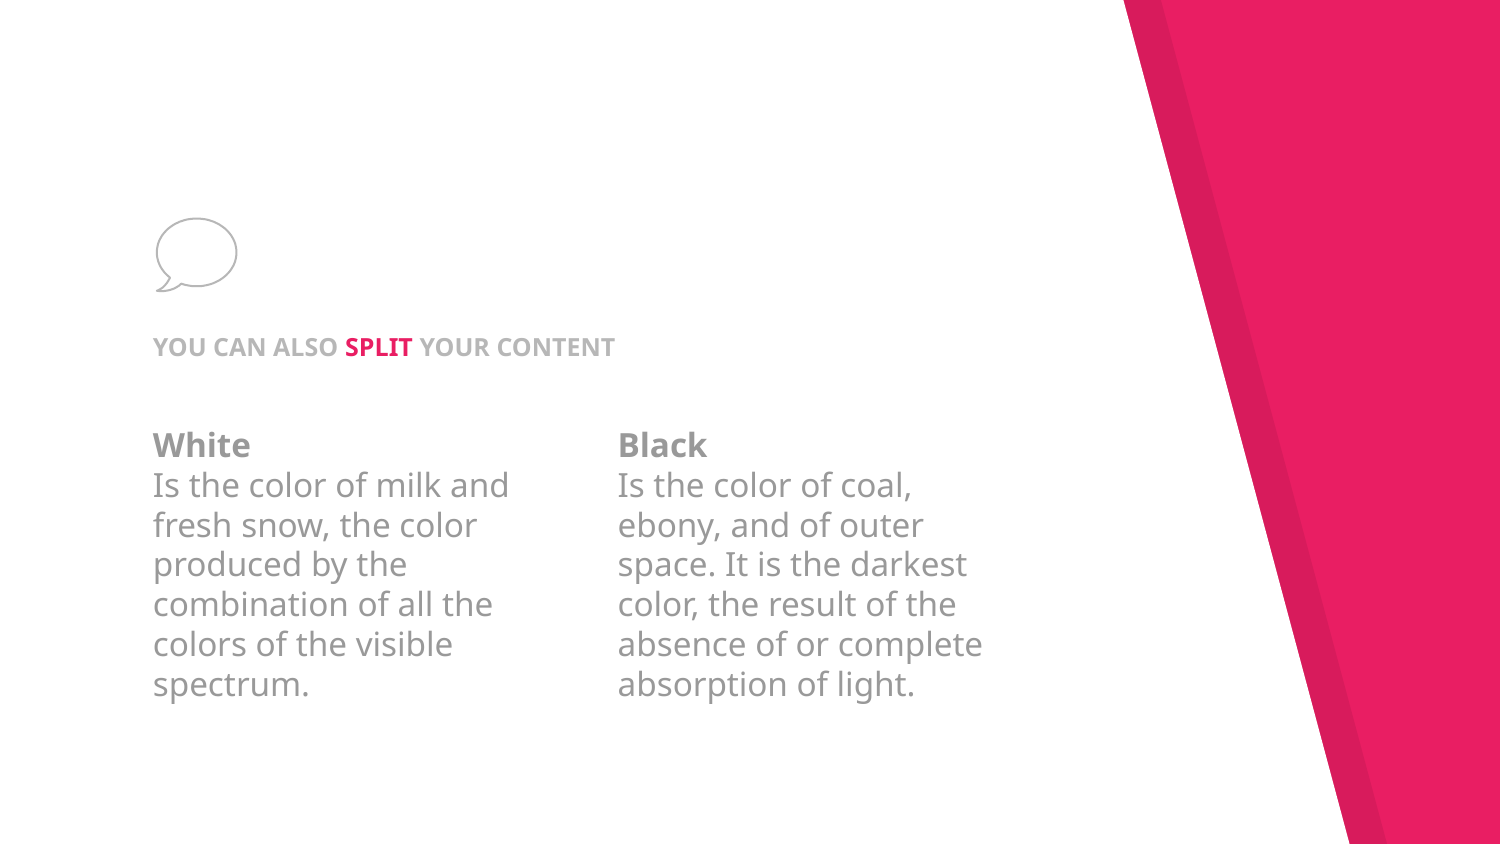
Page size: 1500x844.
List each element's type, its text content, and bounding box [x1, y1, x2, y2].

title YOU CAN ALSO SPLIT YOUR CONTENT [137, 309, 926, 377]
list White Is the color of milk and fresh snow, the color produced by the combination of all the colors of the visible spectrum. [137, 408, 577, 808]
list Black Is the color of coal, ebony, and of outer space. It is the darkest color, the result of the absence of or complete absorption of light. [602, 408, 1041, 808]
